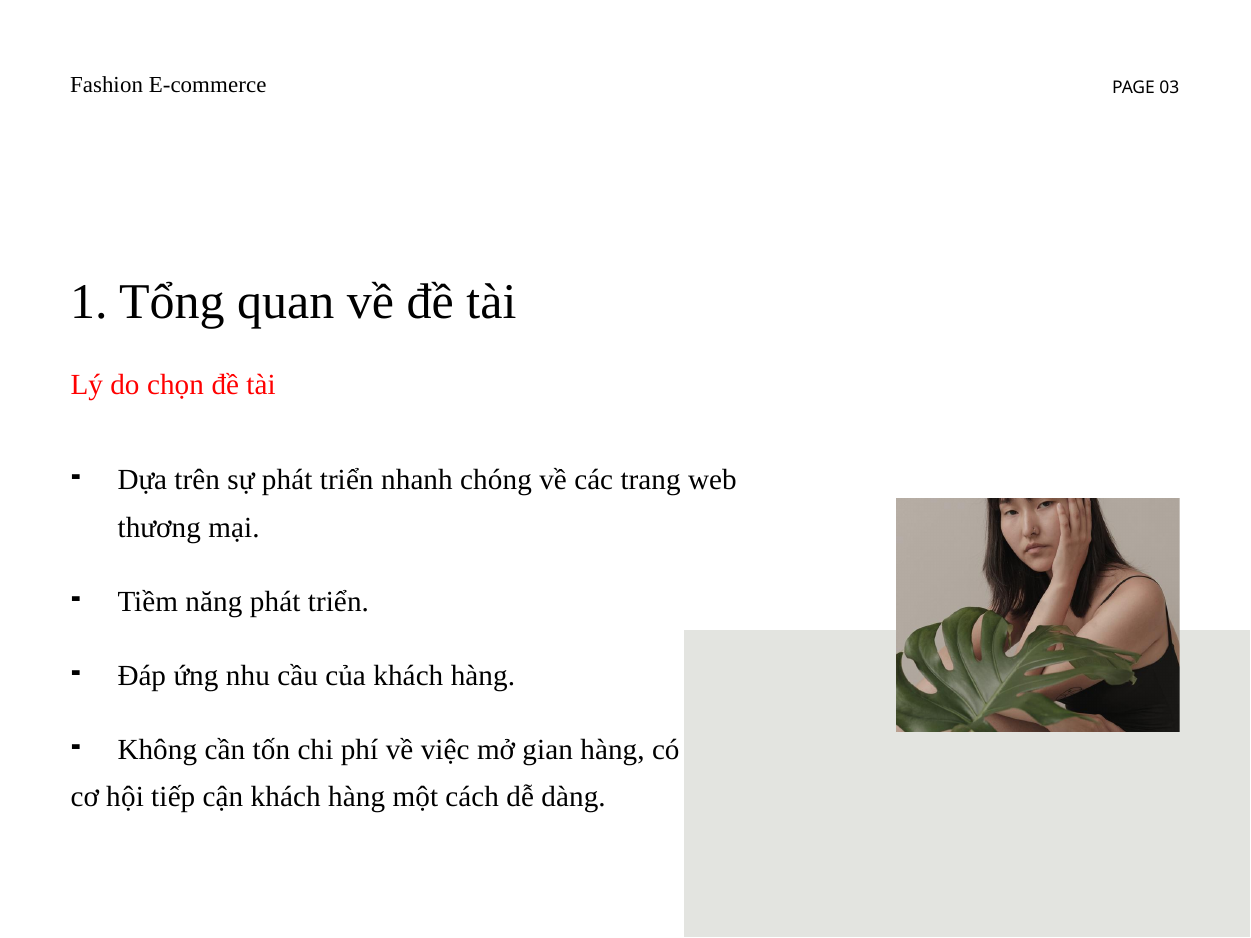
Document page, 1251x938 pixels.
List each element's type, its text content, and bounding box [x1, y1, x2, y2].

text_box Lý do chọn đề tài Dựa trên sự phát triển nhanh chóng về các trang web thương mại. Tiềm năng phát triển. Đáp ứng nhu cầu của khách hàng. Không cần tốn chi phí về việc mở gian hàng, có cơ hội tiếp cận khách hàng một cách dễ dàng. [70, 368, 786, 813]
text_box PAGE 03 [864, 68, 1180, 98]
text_box 1. Tổng quan về đề tài [70, 232, 650, 329]
text_box Fashion E-commerce [70, 68, 386, 98]
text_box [683, 622, 1250, 938]
picture [895, 498, 1180, 733]
